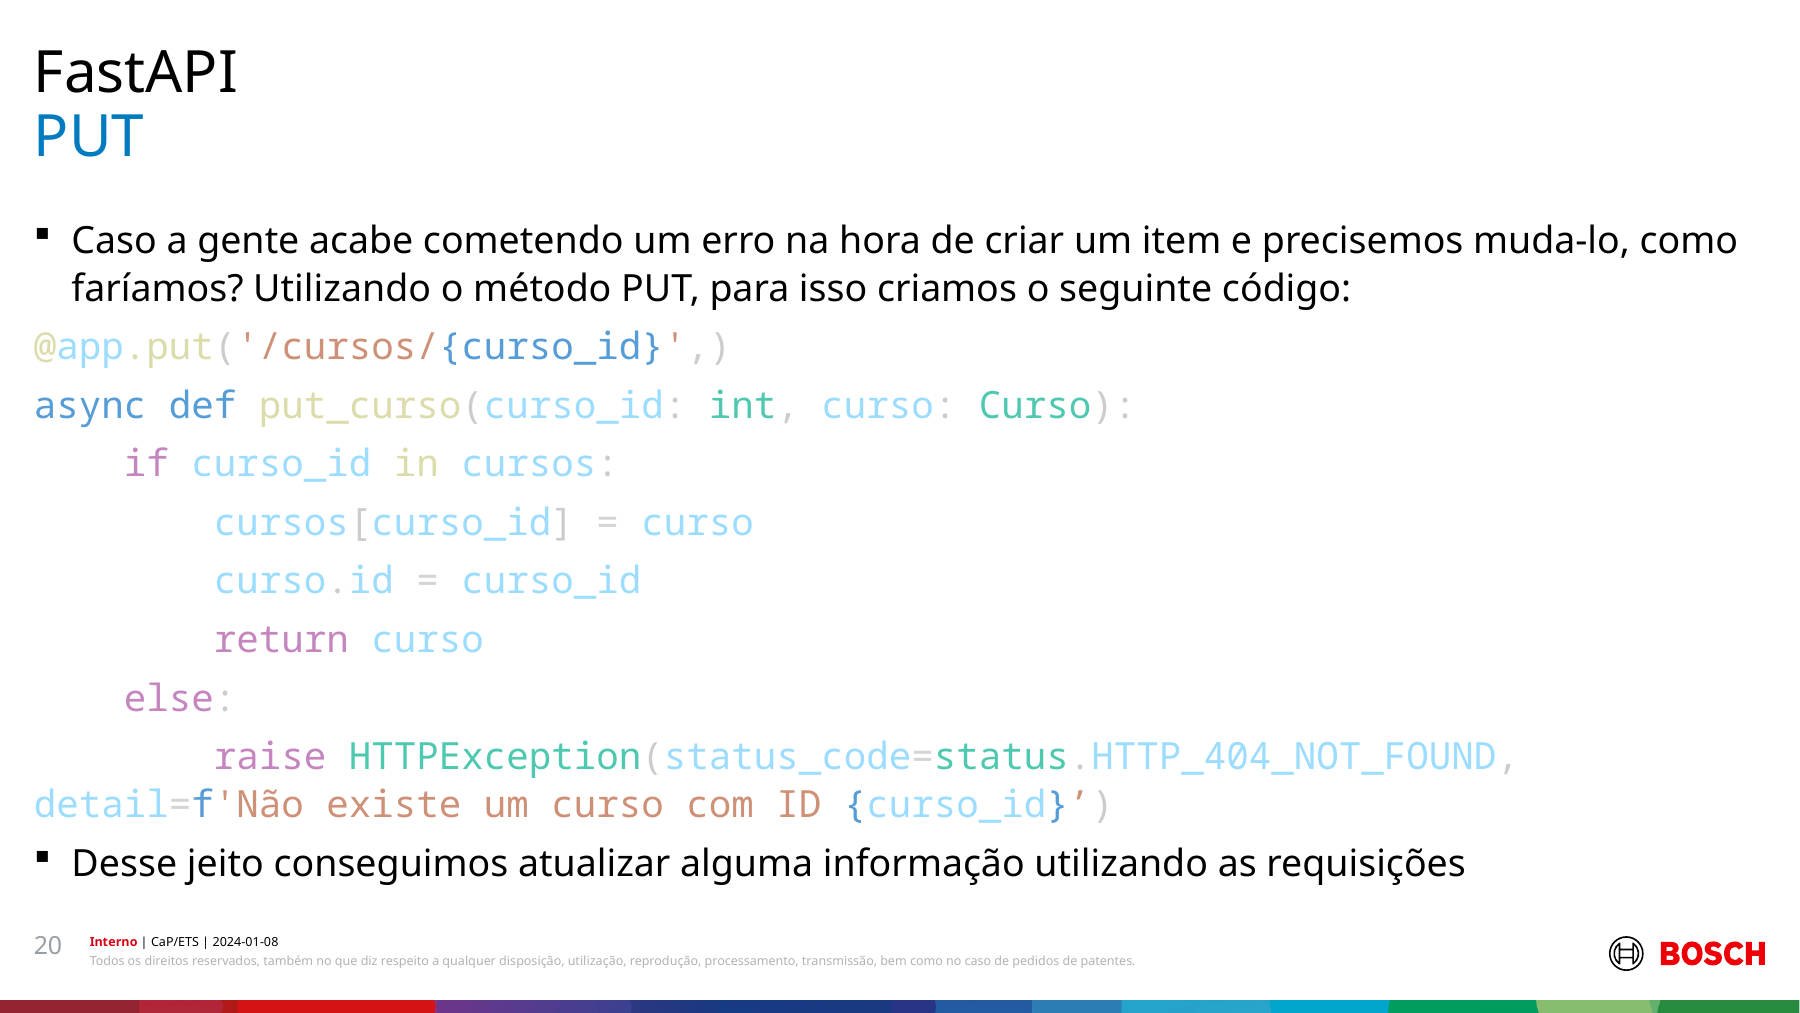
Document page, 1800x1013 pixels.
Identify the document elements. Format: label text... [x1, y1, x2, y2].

picture [0, 1000, 1270, 1013]
list FastAPI [33, 42, 1766, 107]
title PUT [33, 107, 1766, 171]
list Caso a gente acabe cometendo um erro na hora de criar um item e precisemos muda-lo, como faríamos? Utilizando o método PUT, para isso criamos o seguinte código: @app.put('/cursos/{curso_id}',) async def put_curso(curso_id: int, curso: Curso): if curso_id in cursos: cursos[curso_id] = curso curso.id = curso_id return curso else: raise HTTPException(status_code=status.HTTP_404_NOT_FOUND, detail=f'Não existe um curso com ID {curso_id}’) Desse jeito conseguimos atualizar alguma informação utilizando as requisições [33, 212, 1766, 909]
picture [1388, 1000, 1800, 1013]
slide_number 20 [33, 929, 81, 997]
